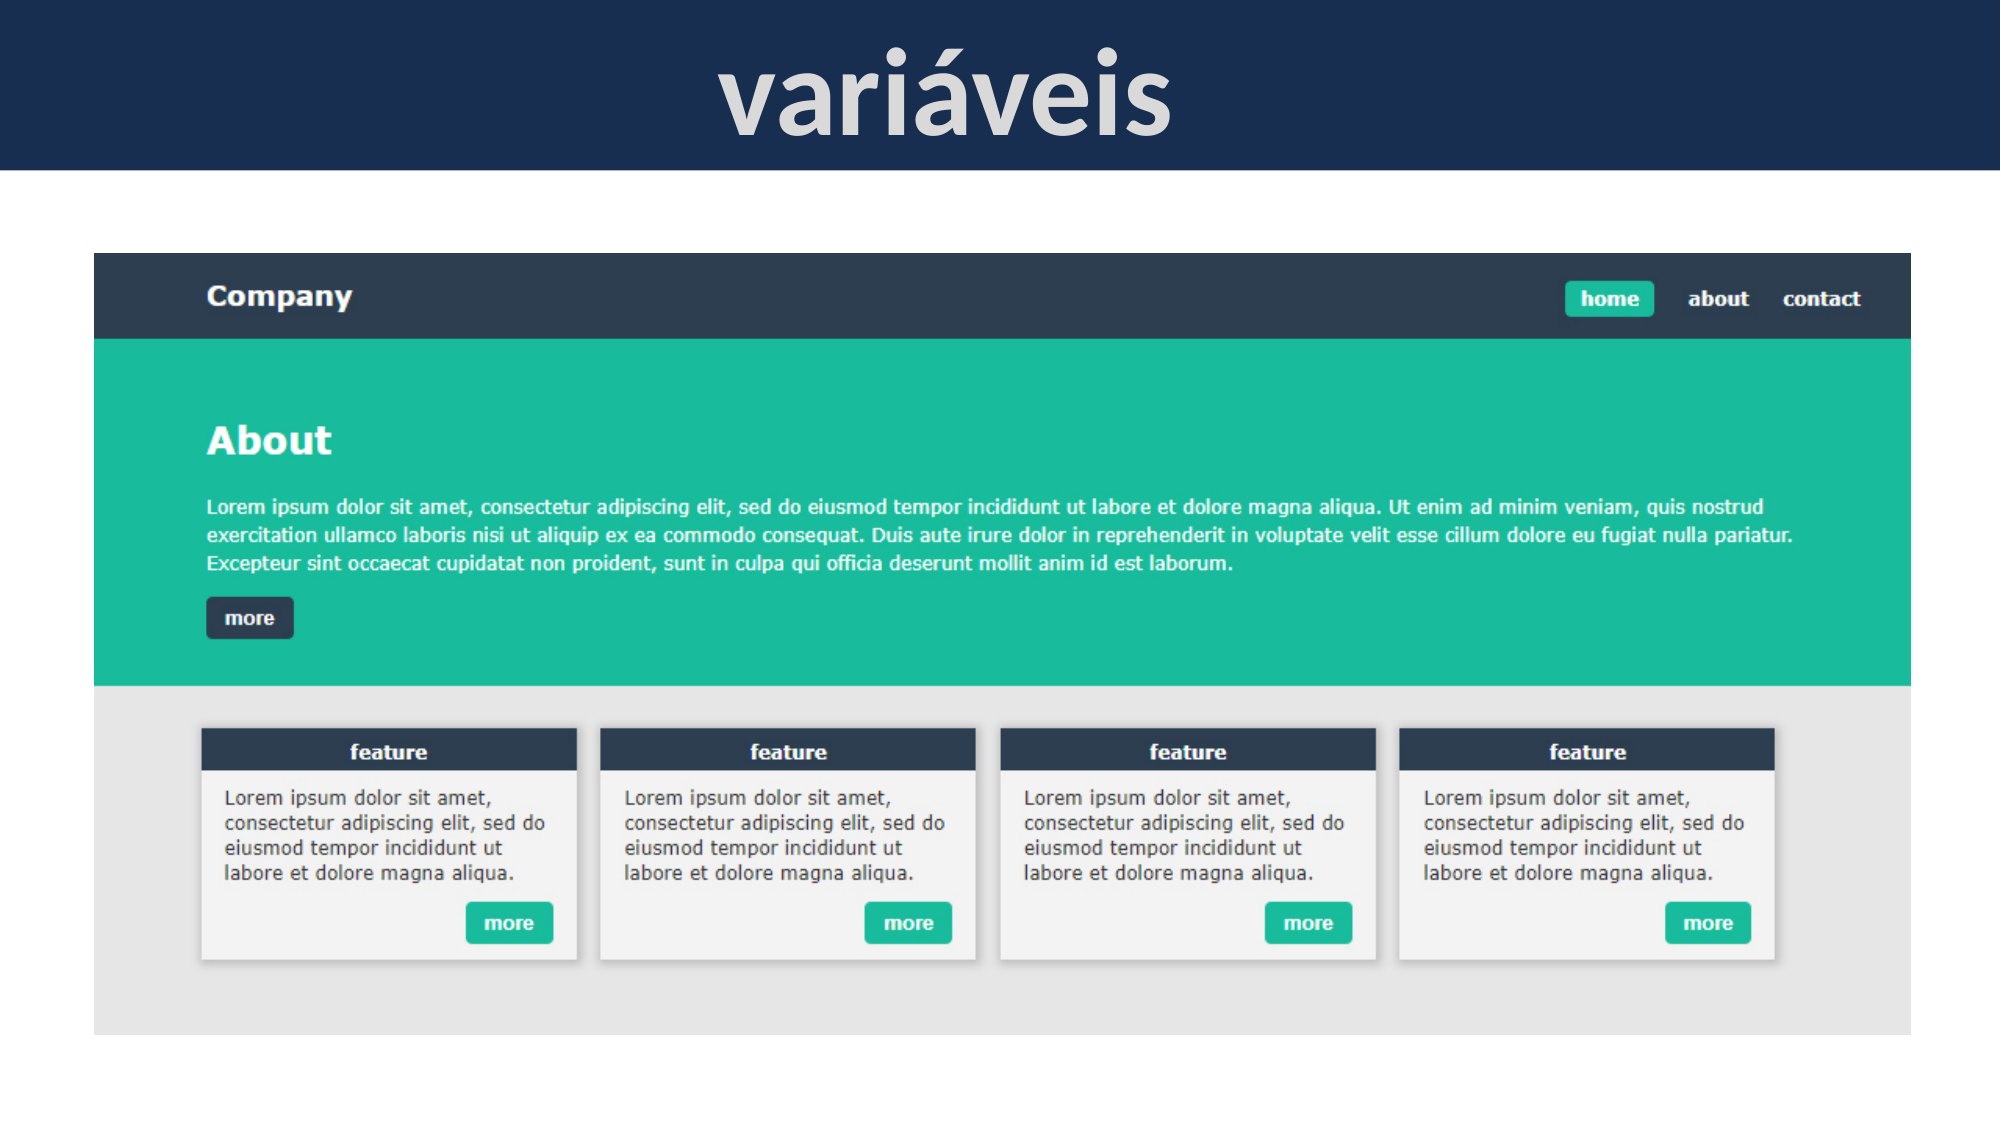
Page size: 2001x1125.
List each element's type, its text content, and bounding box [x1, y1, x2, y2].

picture [94, 253, 1911, 1035]
text_box variáveis [702, 17, 1194, 155]
text_box [0, 0, 2000, 171]
